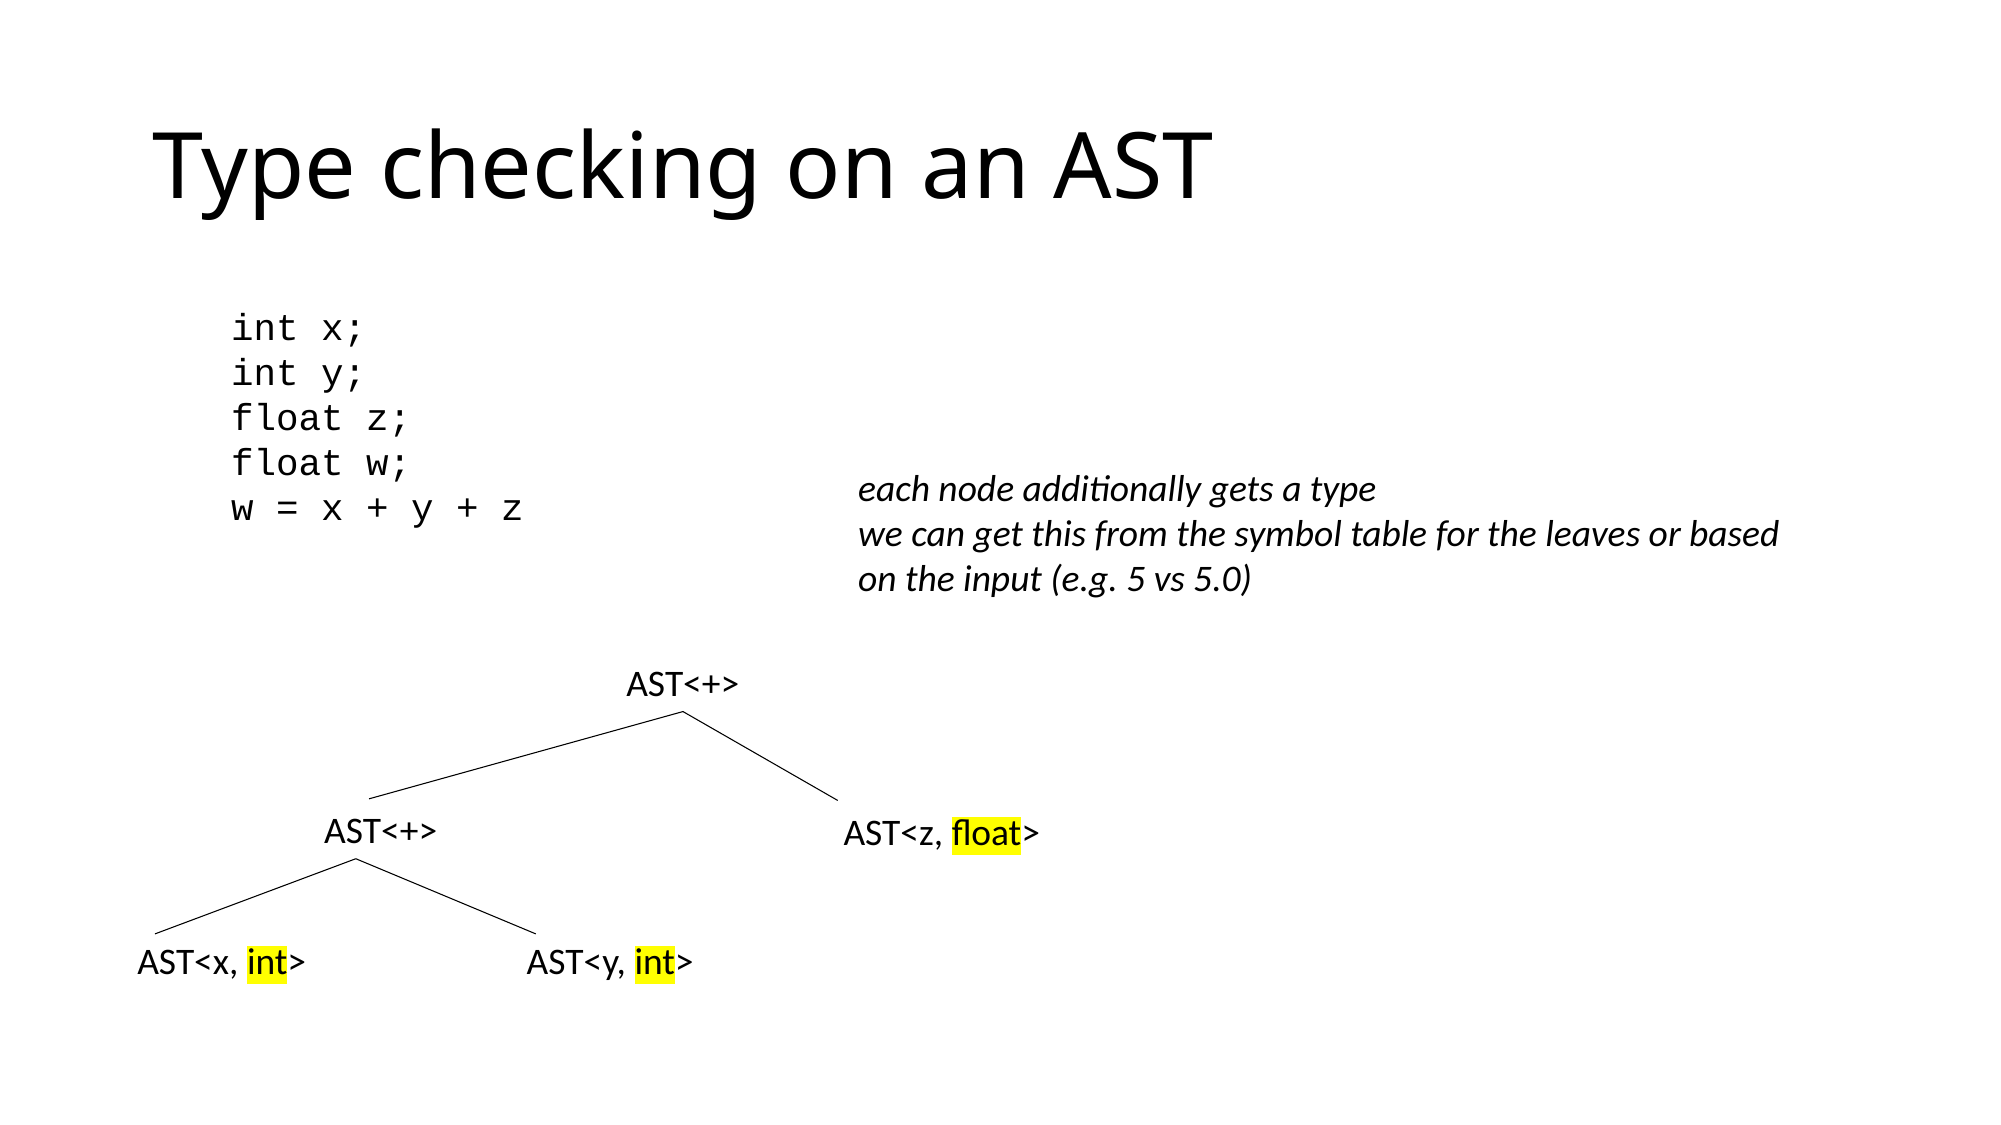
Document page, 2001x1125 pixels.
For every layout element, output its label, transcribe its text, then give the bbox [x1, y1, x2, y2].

text_box int x; int y; float z; float w; w = x + y + z [216, 295, 539, 536]
text_box AST<+> [611, 651, 755, 712]
text_box AST<y, int> [511, 929, 709, 989]
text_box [154, 858, 355, 934]
text_box AST<x, int> [122, 929, 322, 989]
title Type checking on an AST [137, 59, 1863, 278]
text_box AST<+> [309, 798, 453, 858]
text_box AST<z, float> [828, 800, 1056, 861]
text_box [369, 712, 682, 799]
text_box each node additionally gets a type we can get this from the symbol table for the leaves or based on the input (e.g. 5 vs 5.0) [843, 457, 1796, 607]
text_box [355, 858, 536, 934]
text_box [682, 712, 838, 801]
